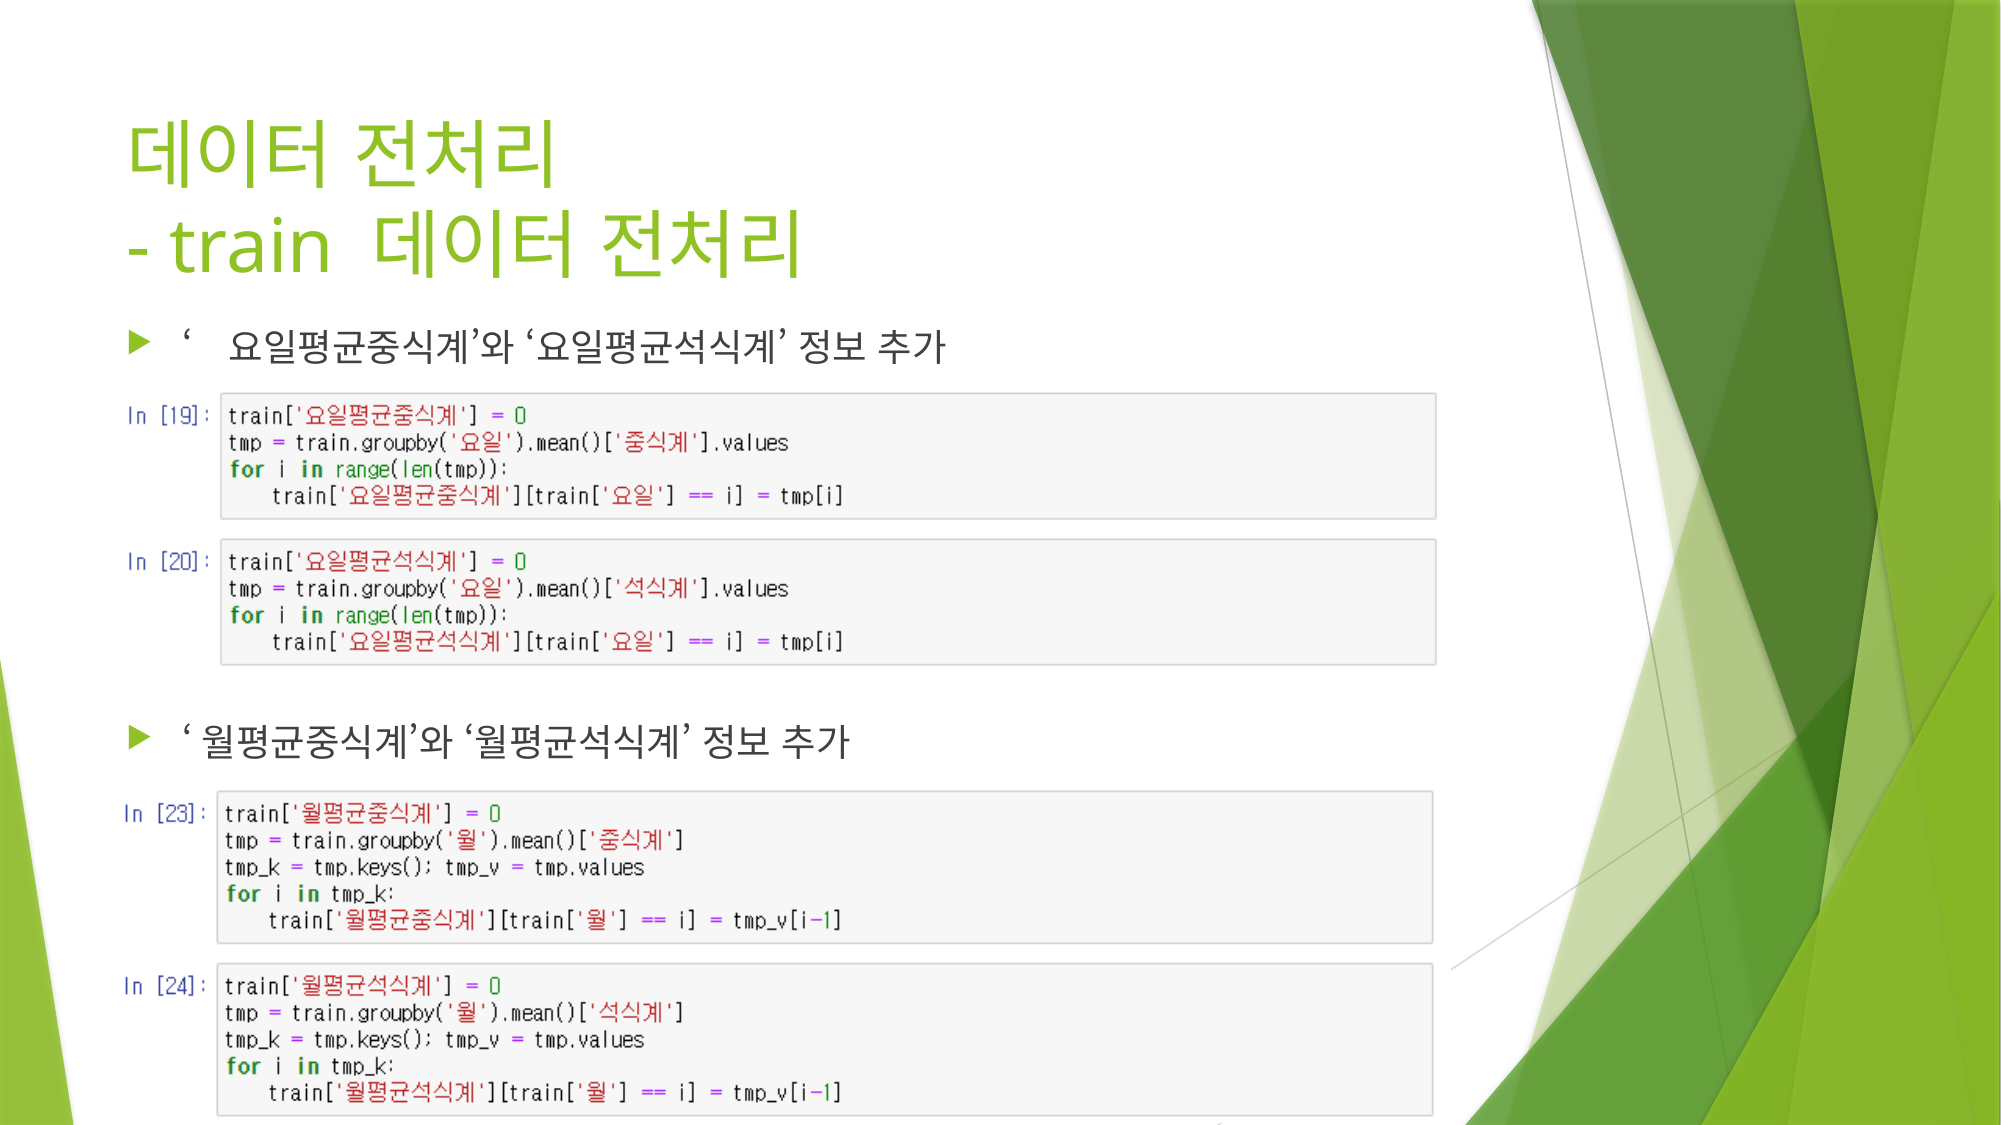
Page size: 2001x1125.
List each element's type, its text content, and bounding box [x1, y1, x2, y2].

title 데이터 전처리 - train 데이터 전처리 [111, 99, 1522, 316]
picture [112, 783, 1451, 1124]
picture [110, 385, 1451, 681]
list ‘요일평균중식계’와 ‘요일평균석식계’ 정보 추가 ‘월평균중식계’와 ‘월평균석식계’ 정보 추가 [111, 316, 1522, 954]
